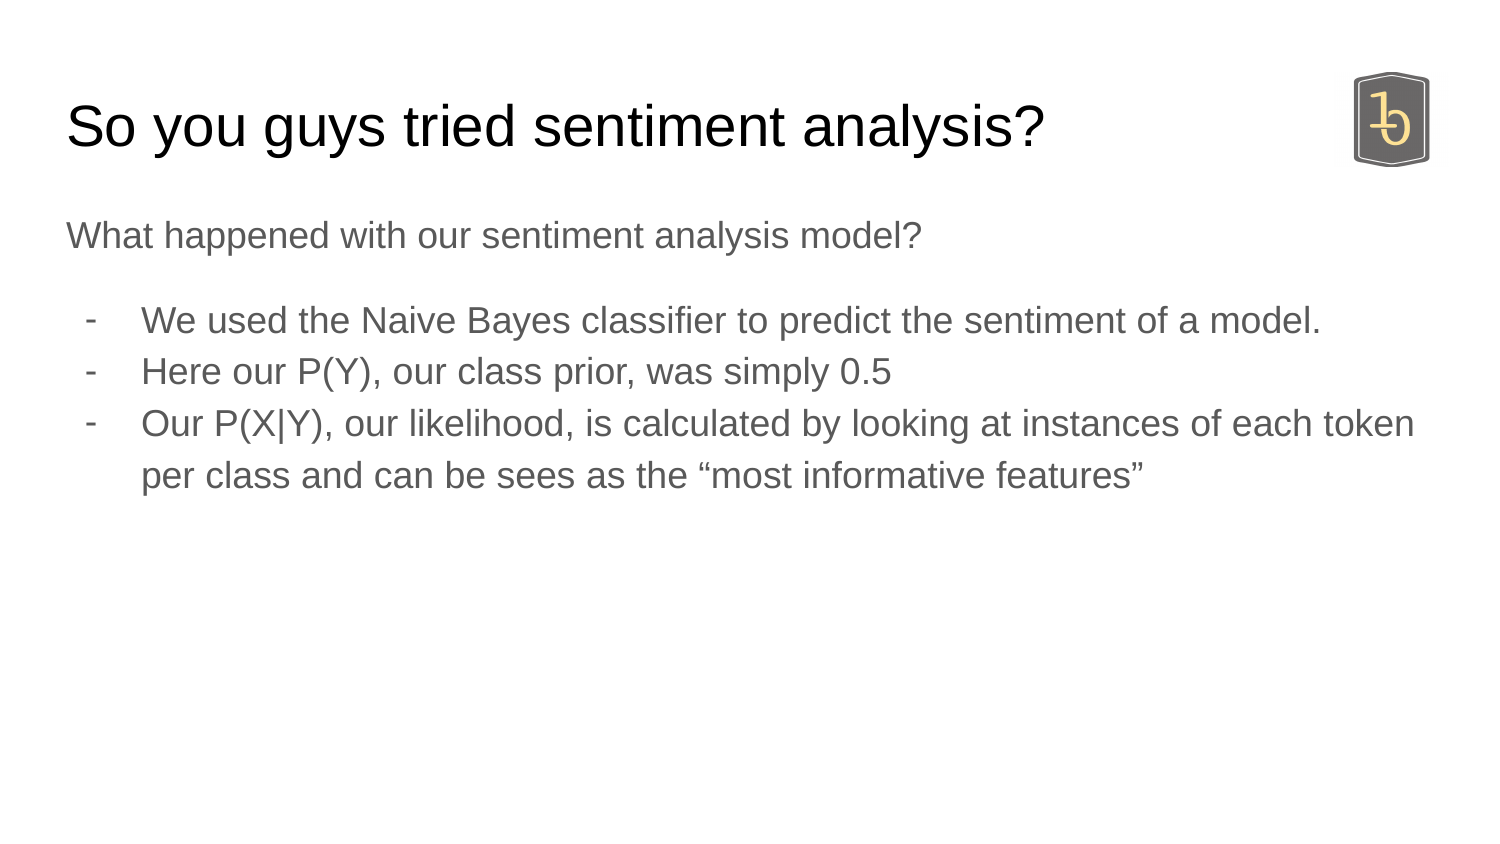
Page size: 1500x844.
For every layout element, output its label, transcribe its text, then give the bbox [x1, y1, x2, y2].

title So you guys tried sentiment analysis? [51, 72, 1333, 167]
picture [1334, 72, 1450, 168]
list What happened with our sentiment analysis model? We used the Naive Bayes classifier to predict the sentiment of a model. Here our P(Y), our class prior, was simply 0.5 Our P(X|Y), our likelihood, is calculated by looking at instances of each token per class and can be sees as the “most informative features” [51, 189, 1449, 750]
